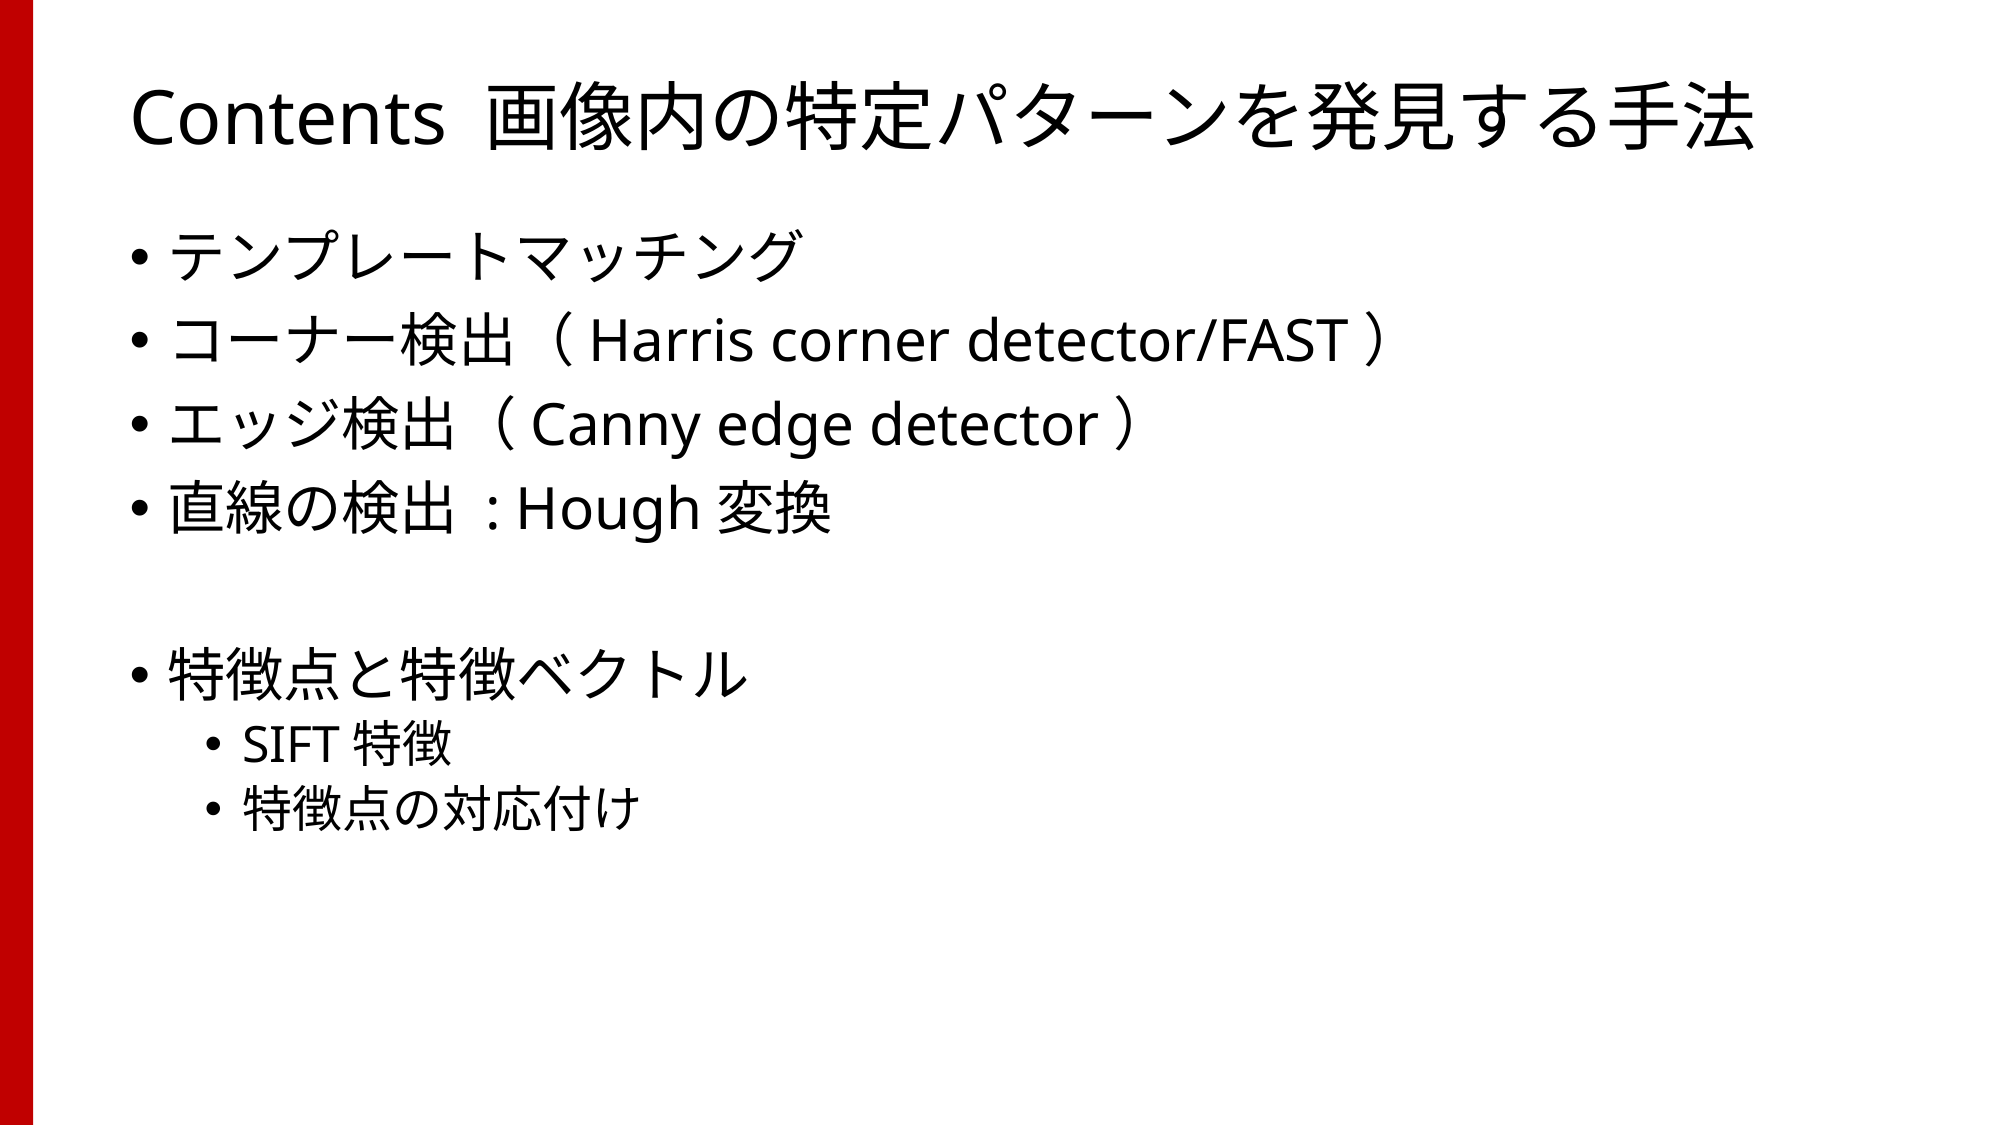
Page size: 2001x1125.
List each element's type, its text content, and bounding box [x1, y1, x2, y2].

list テンプレートマッチング コーナー検出（Harris corner detector/FAST） エッジ検出（Canny edge detector） 直線の検出 : Hough変換 特徴点と特徴ベクトル SIFT特徴 特徴点の対応付け [114, 220, 1928, 1090]
title Contents 画像内の特定パターンを発見する手法 [114, 59, 1928, 181]
